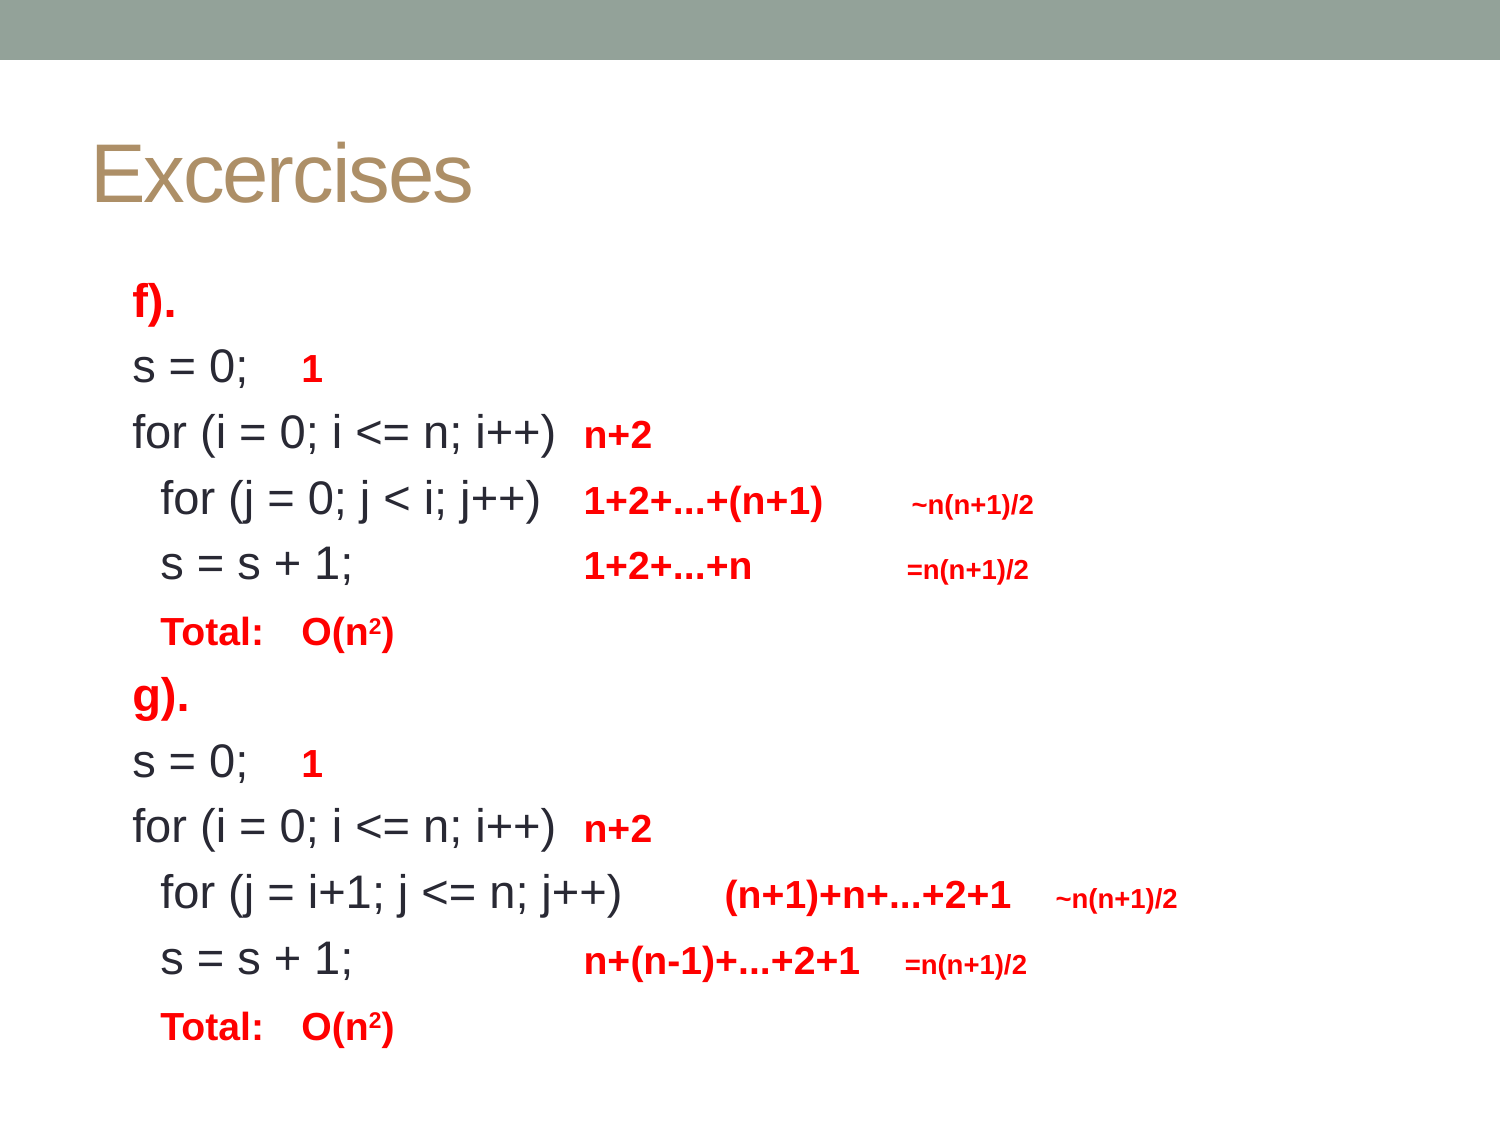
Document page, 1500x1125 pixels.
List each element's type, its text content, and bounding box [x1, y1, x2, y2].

list f). s = 0; 1 for (i = 0; i <= n; i++) n+2 for (j = 0; j < i; j++) 1+2+...+(n+1) ~n(n+1)/2 s = s + 1; 1+2+...+n =n(n+1)/2 Total: O(n2) g). s = 0; 1 for (i = 0; i <= n; i++) n+2 for (j = i+1; j <= n; j++) (n+1)+n+...+2+1 ~n(n+1)/2 s = s + 1; n+(n-1)+...+2+1 =n(n+1)/2 Total: O(n2) [75, 262, 1425, 1063]
title Excercises [75, 87, 1425, 250]
